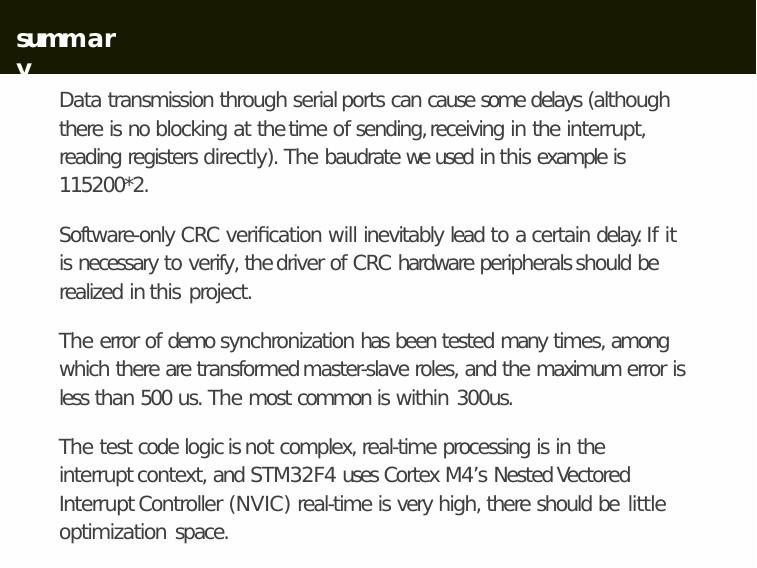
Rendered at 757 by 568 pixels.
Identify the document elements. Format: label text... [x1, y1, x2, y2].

title summary [13, 20, 120, 118]
text_box Data transmission through serial ports can cause some delays (although there is no blocking at the time of sending, receiving in the interrupt, reading registers directly). The baudrate we used in this example is 115200*2. Software-only CRC verification will inevitably lead to a certain delay. If it is necessary to verify, the driver of CRC hardware peripherals should be realized in this project. The error of demo synchronization has been tested many times, among which there are transformed master-slave roles, and the maximum error is less than 500 us. The most common is within 300us. The test code logic is not complex, real-time processing is in the interrupt context, and STM32F4 uses Cortex M4’s Nested Vectored Interrupt Controller (NVIC) real-time is very high, there should be little optimization space. 30 [56, 81, 743, 568]
